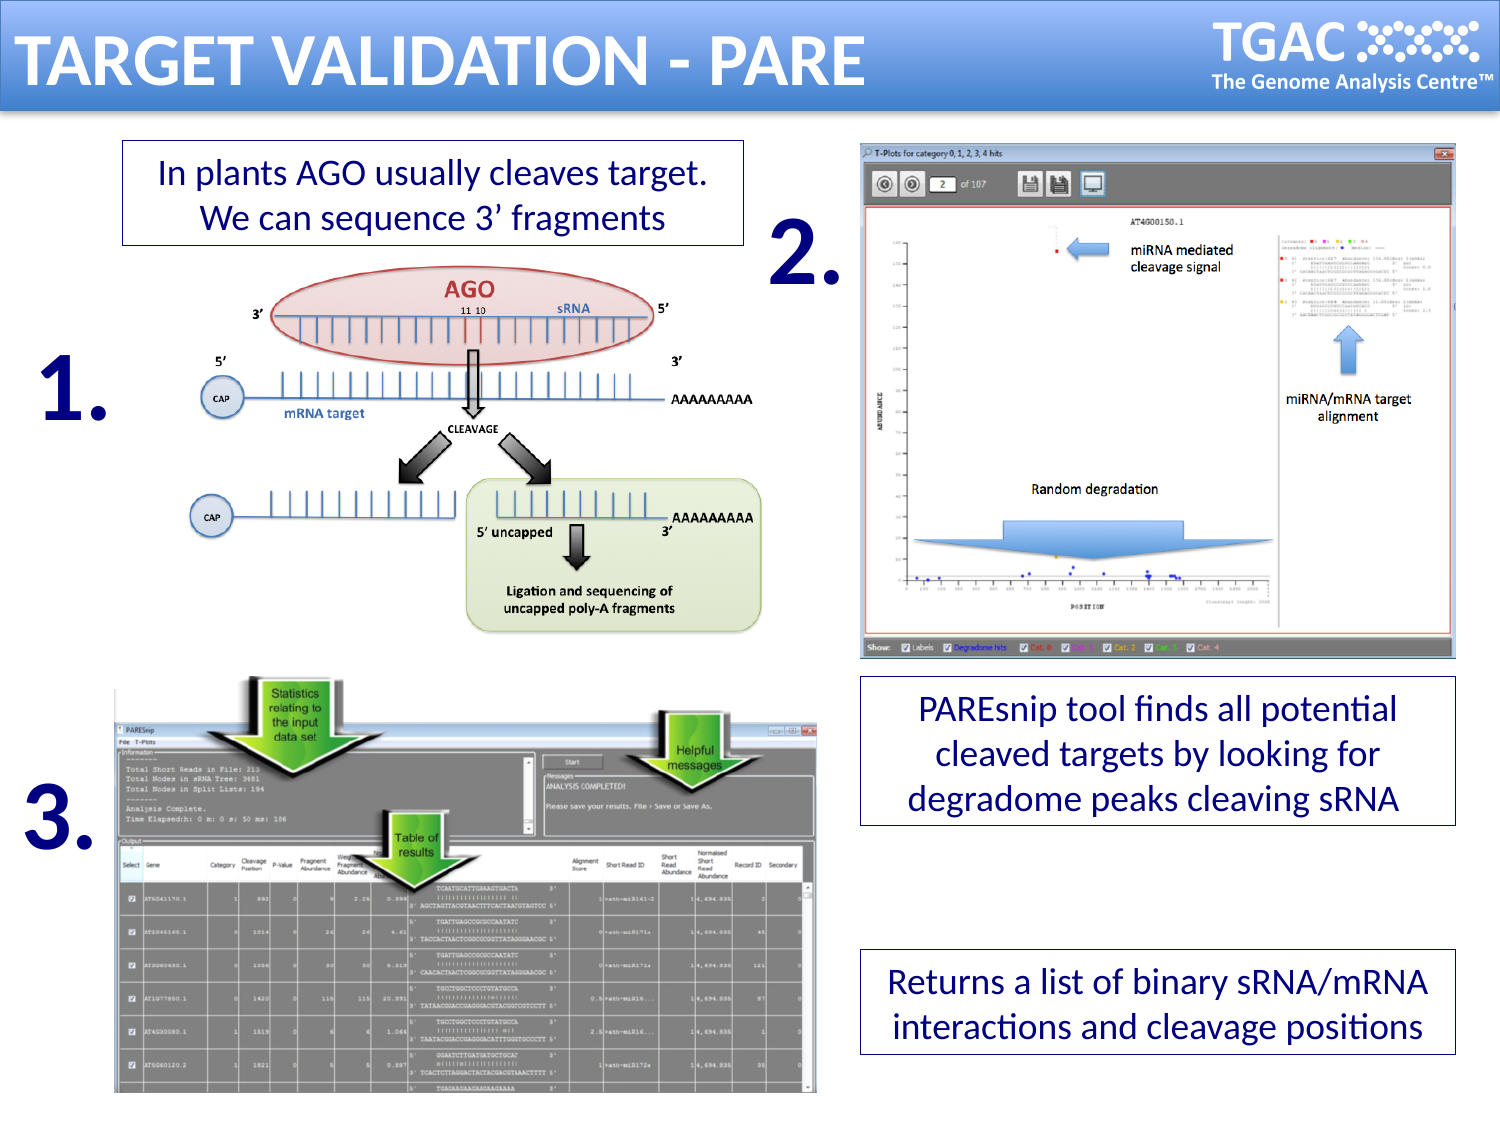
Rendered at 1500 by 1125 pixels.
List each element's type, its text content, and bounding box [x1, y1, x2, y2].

picture [113, 675, 817, 1094]
text_box Returns a list of binary sRNA/mRNA interactions and cleavage positions [860, 949, 1456, 1055]
text_box 2. [752, 177, 855, 312]
text_box 3. [6, 742, 108, 877]
picture [860, 142, 1456, 659]
text_box PAREsnip tool finds all potential cleaved targets by looking for degradome peaks cleaving sRNA [860, 676, 1456, 826]
picture [176, 257, 767, 640]
text_box In plants AGO usually cleaves target. We can sequence 3’ fragments [122, 140, 744, 246]
picture [1205, 15, 1500, 95]
text_box 1. [19, 313, 128, 449]
text_box TARGET VALIDATION - PARE [0, 0, 1500, 111]
